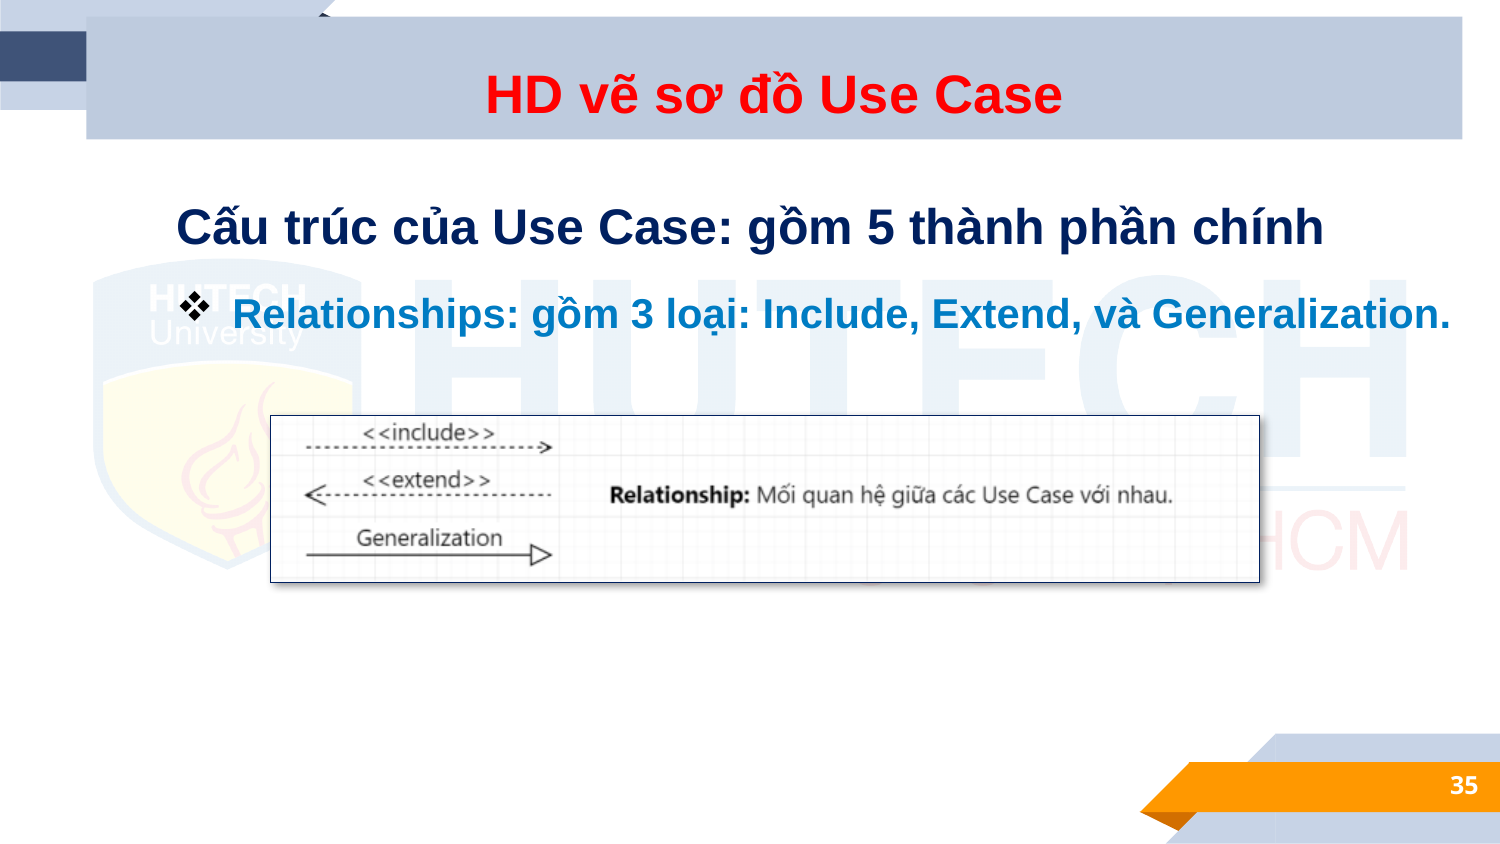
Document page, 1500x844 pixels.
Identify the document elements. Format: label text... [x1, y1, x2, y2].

text_box Cấu trúc của Use Case: gồm 5 thành phần chính [161, 187, 1447, 263]
picture [0, 181, 1500, 663]
text_box HD vẽ sơ đồ Use Case [86, 16, 1463, 140]
text_box Relationships: gồm 3 loại: Include, Extend, và Generalization. [161, 279, 1485, 344]
slide_number 35 [1249, 760, 1494, 813]
